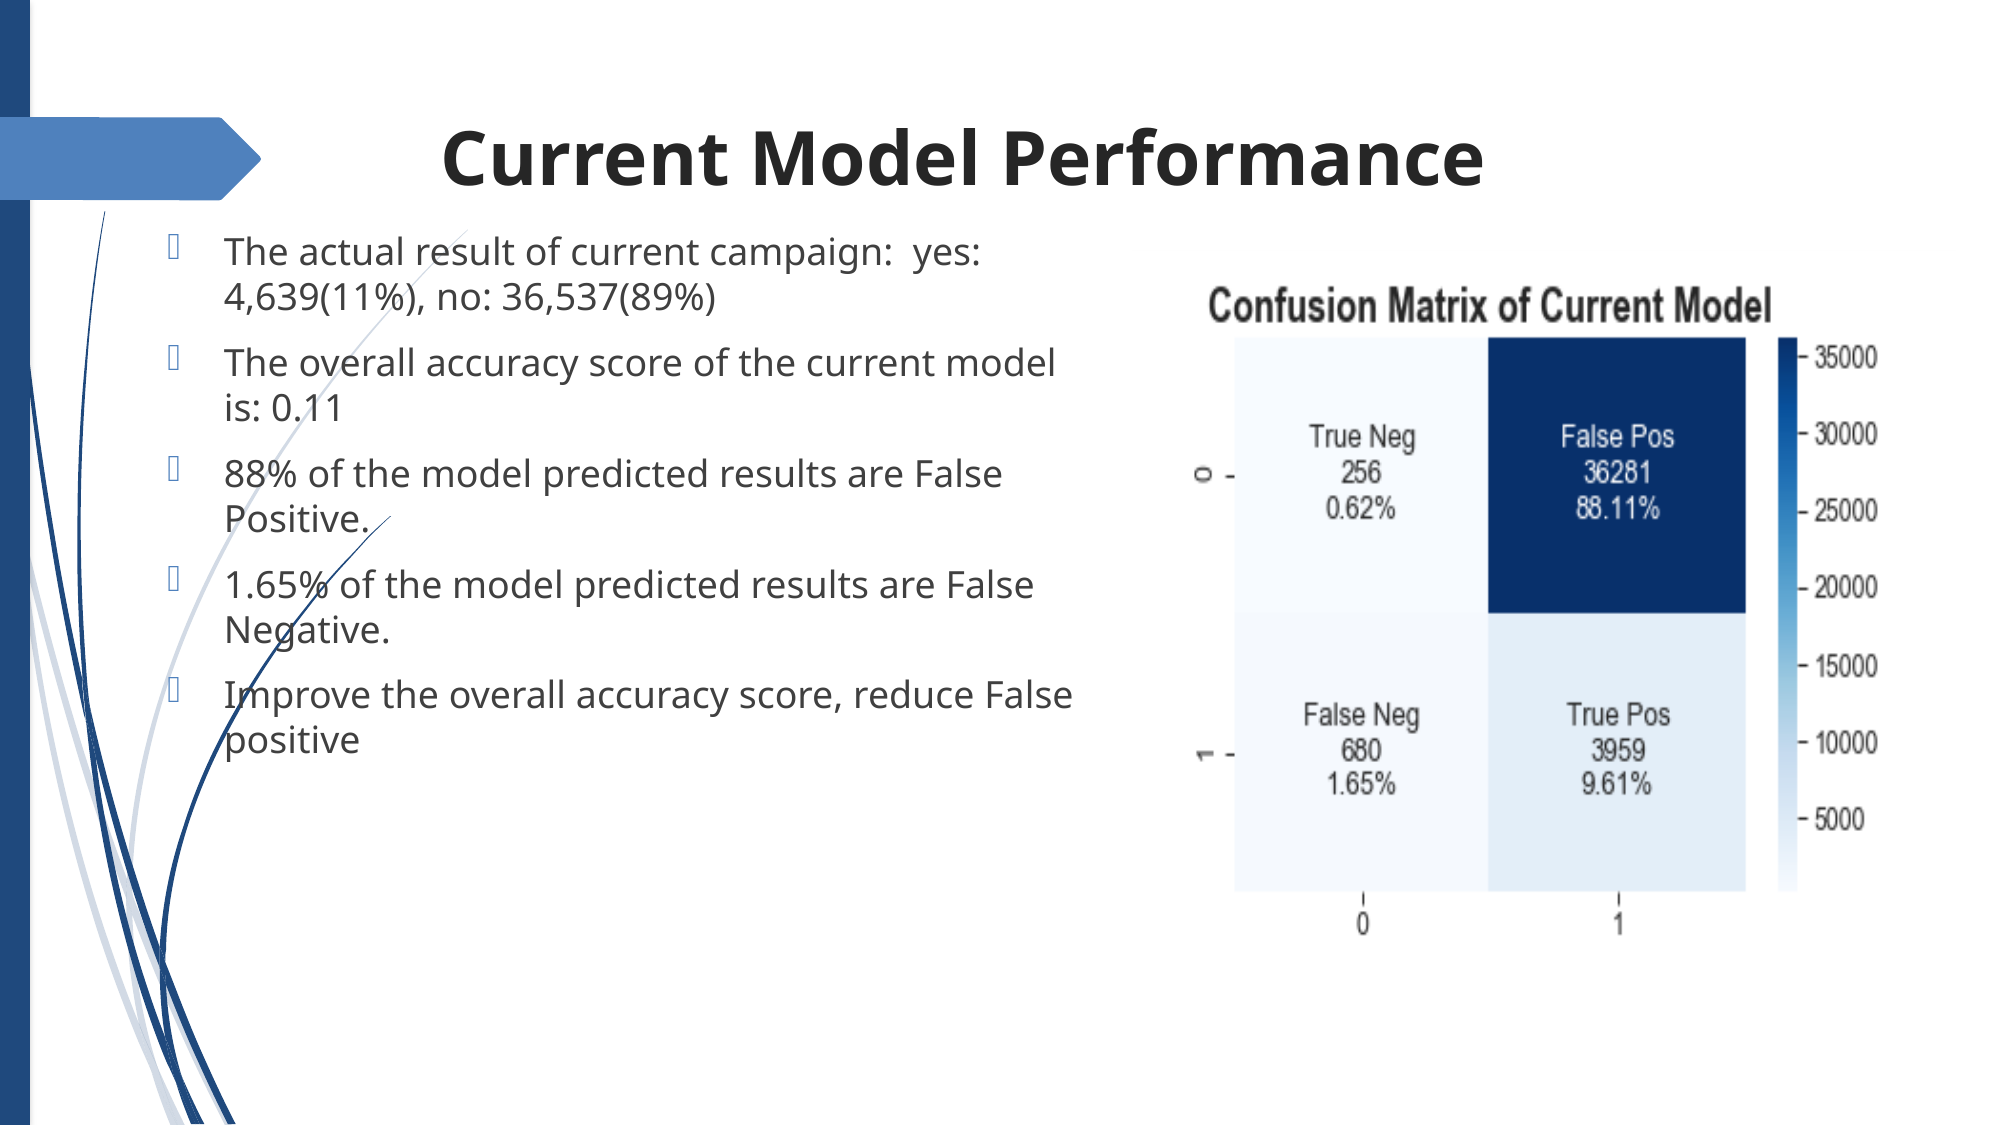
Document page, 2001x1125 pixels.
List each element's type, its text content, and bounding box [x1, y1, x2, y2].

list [1132, 249, 1956, 984]
title Current Model Performance [425, 102, 1888, 221]
list The actual result of current campaign: yes: 4,639(11%), no: 36,537(89%) The overall accuracy score of the current model is: 0.11 88% of the model predicted results are False Positive. 1.65% of the model predicted results are False Negative. Improve the overall accuracy score, reduce False positive [152, 220, 1115, 1067]
